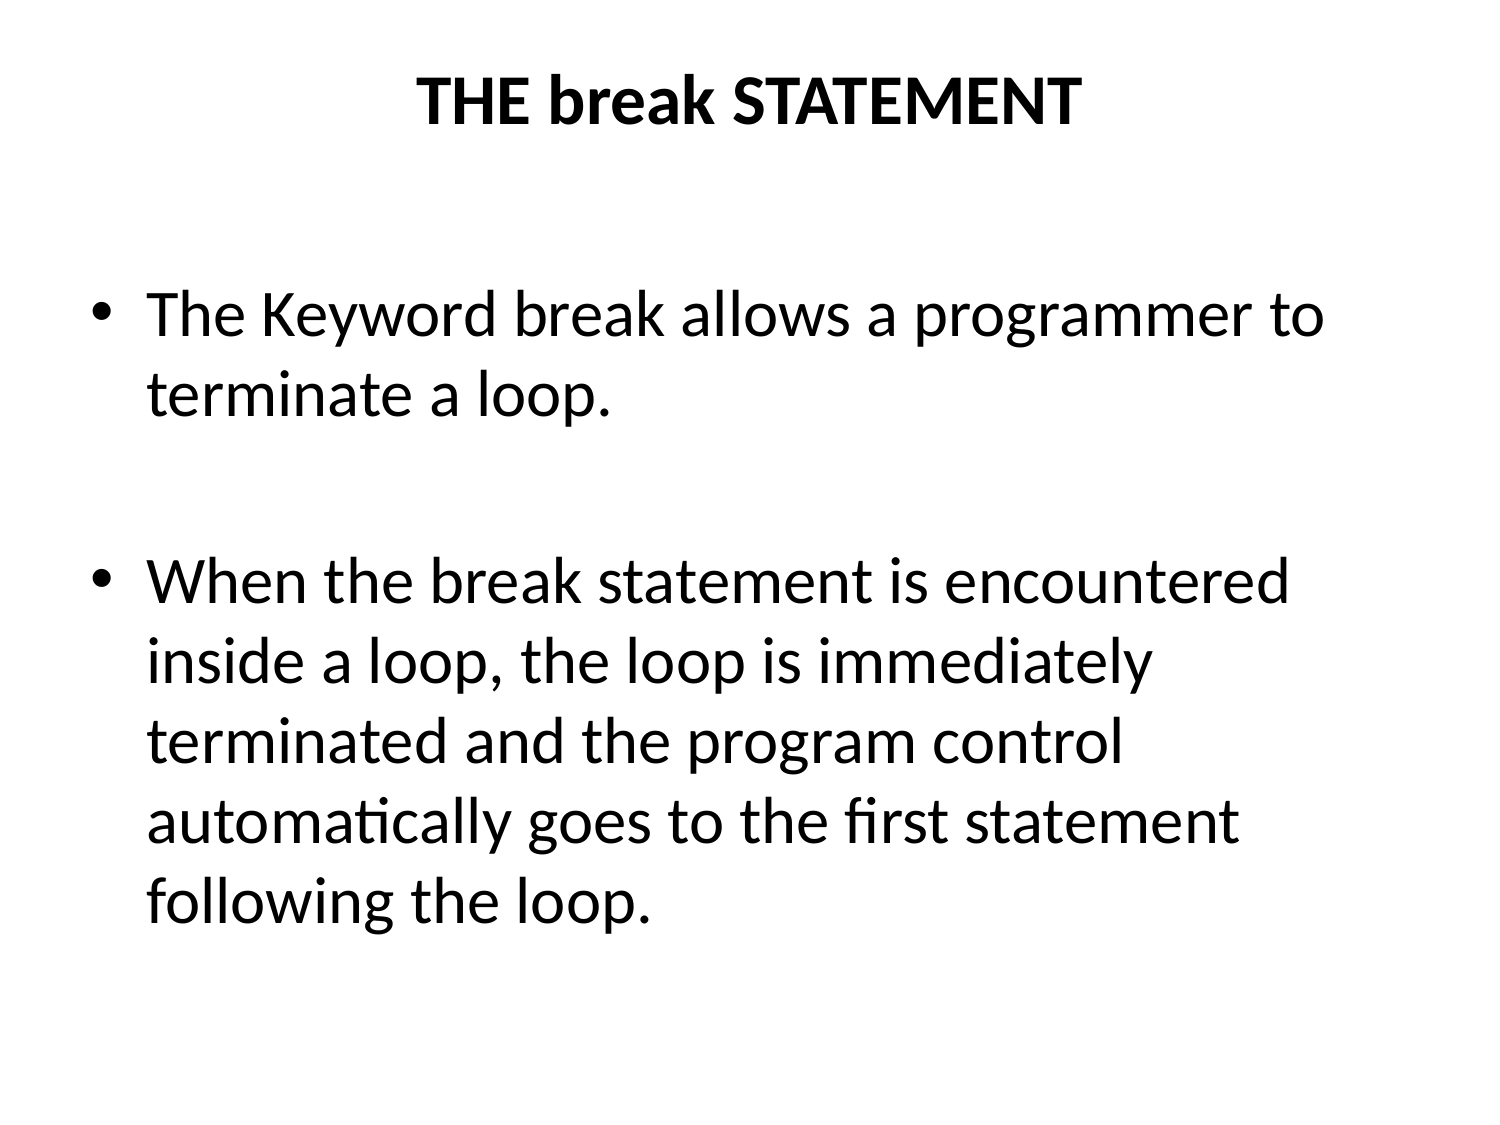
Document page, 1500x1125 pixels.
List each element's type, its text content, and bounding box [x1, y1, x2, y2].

title THE break STATEMENT [75, 45, 1425, 233]
list The Keyword break allows a programmer to terminate a loop. When the break statement is encountered inside a loop, the loop is immediately terminated and the program control automatically goes to the first statement following the loop. [75, 262, 1425, 1005]
